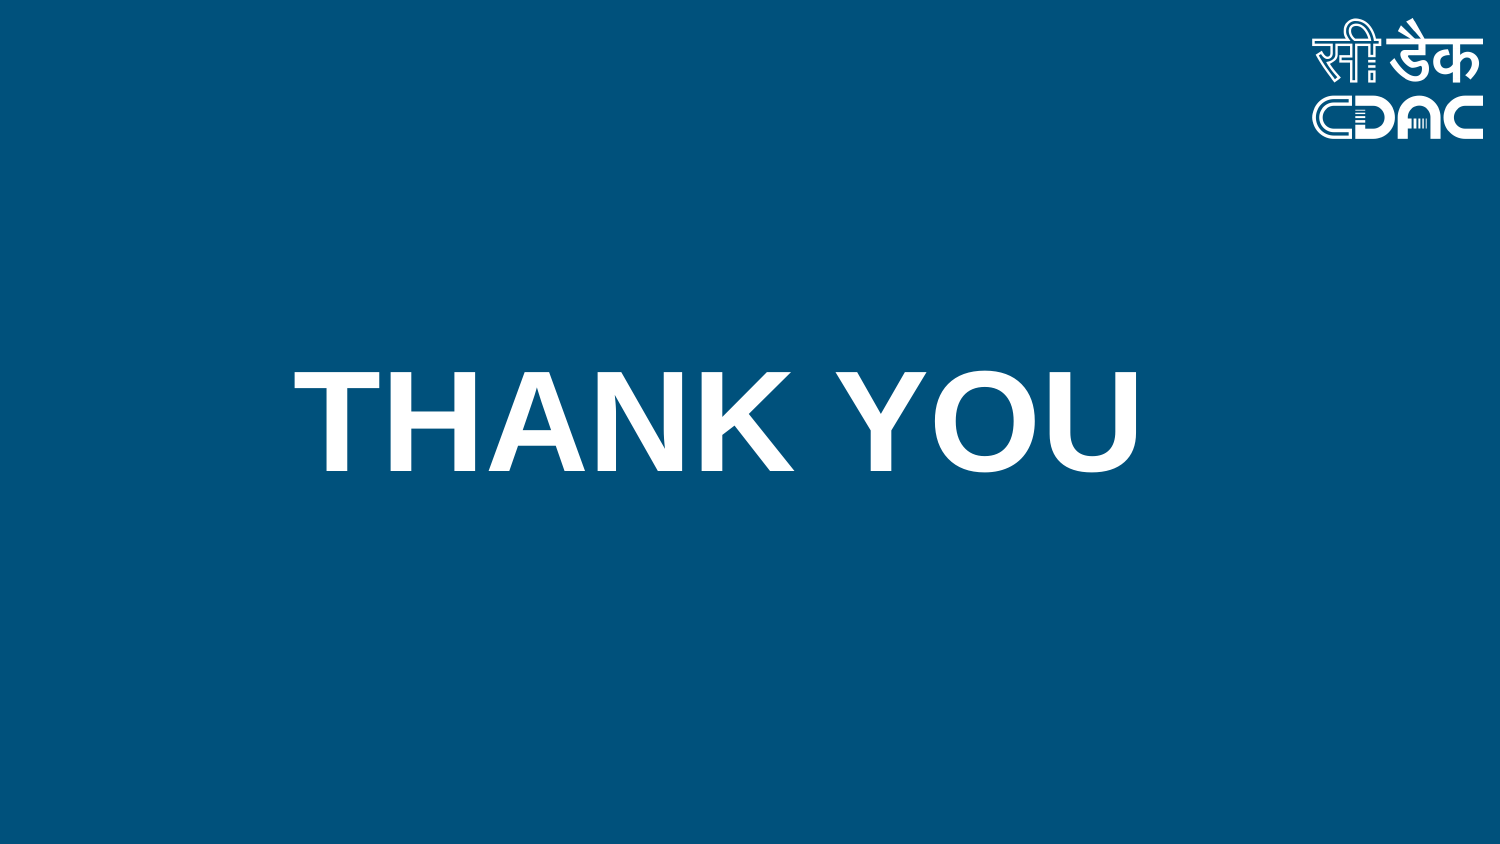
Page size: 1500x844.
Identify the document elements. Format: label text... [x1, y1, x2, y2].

picture [1333, 19, 1381, 82]
picture [1349, 24, 1370, 40]
picture [1313, 21, 1350, 61]
picture [1356, 96, 1394, 138]
picture [1444, 96, 1482, 138]
picture [1369, 71, 1375, 82]
text_box THANK YOU [278, 312, 1283, 516]
picture [1387, 19, 1482, 82]
picture [1313, 96, 1351, 138]
picture [1330, 68, 1340, 81]
picture [1398, 96, 1440, 138]
